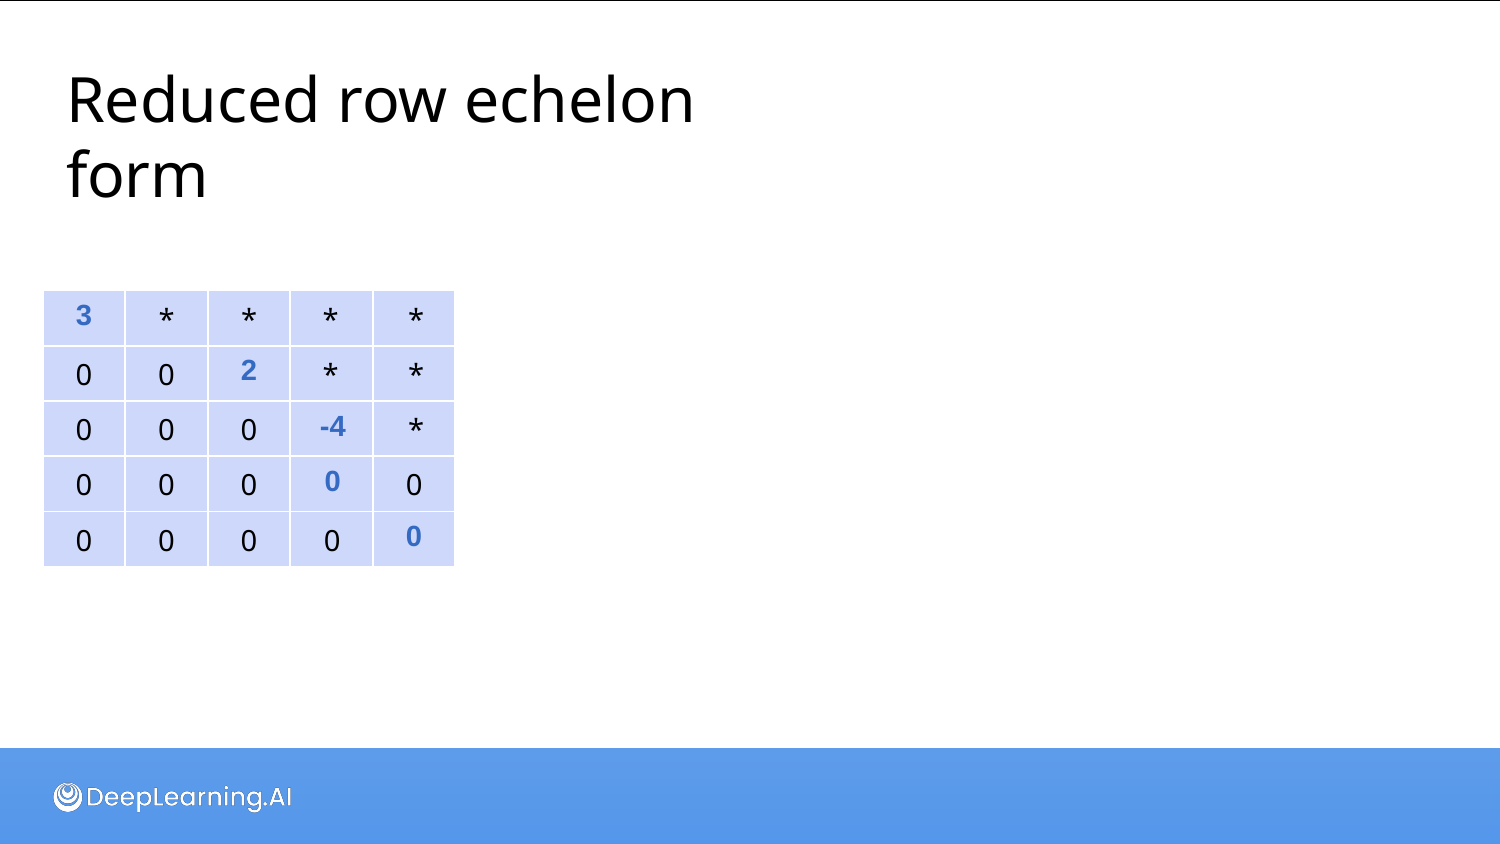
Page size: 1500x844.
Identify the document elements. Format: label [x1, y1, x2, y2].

table_cell [374, 402, 454, 455]
table_header [44, 291, 124, 345]
table_cell [291, 512, 372, 566]
table_cell [44, 347, 124, 400]
table_cell [209, 457, 289, 511]
table_cell [374, 512, 454, 566]
table_cell [44, 402, 124, 455]
table_header [374, 291, 454, 345]
table_cell [291, 457, 372, 511]
table_cell [209, 512, 289, 566]
table_cell [209, 402, 289, 455]
picture [0, 748, 1500, 844]
table_cell [209, 347, 289, 400]
table_header [291, 291, 372, 345]
table_header [126, 291, 207, 345]
table_cell [291, 347, 372, 400]
table_cell [374, 457, 454, 511]
table_cell [291, 402, 372, 455]
table_cell [126, 347, 207, 400]
table_cell [126, 402, 207, 455]
table_cell [126, 457, 207, 511]
table_cell [374, 347, 454, 400]
table_cell [44, 512, 124, 566]
table_cell [126, 512, 207, 566]
table_header [209, 291, 289, 345]
title [64, 58, 816, 211]
table_cell [44, 457, 124, 511]
